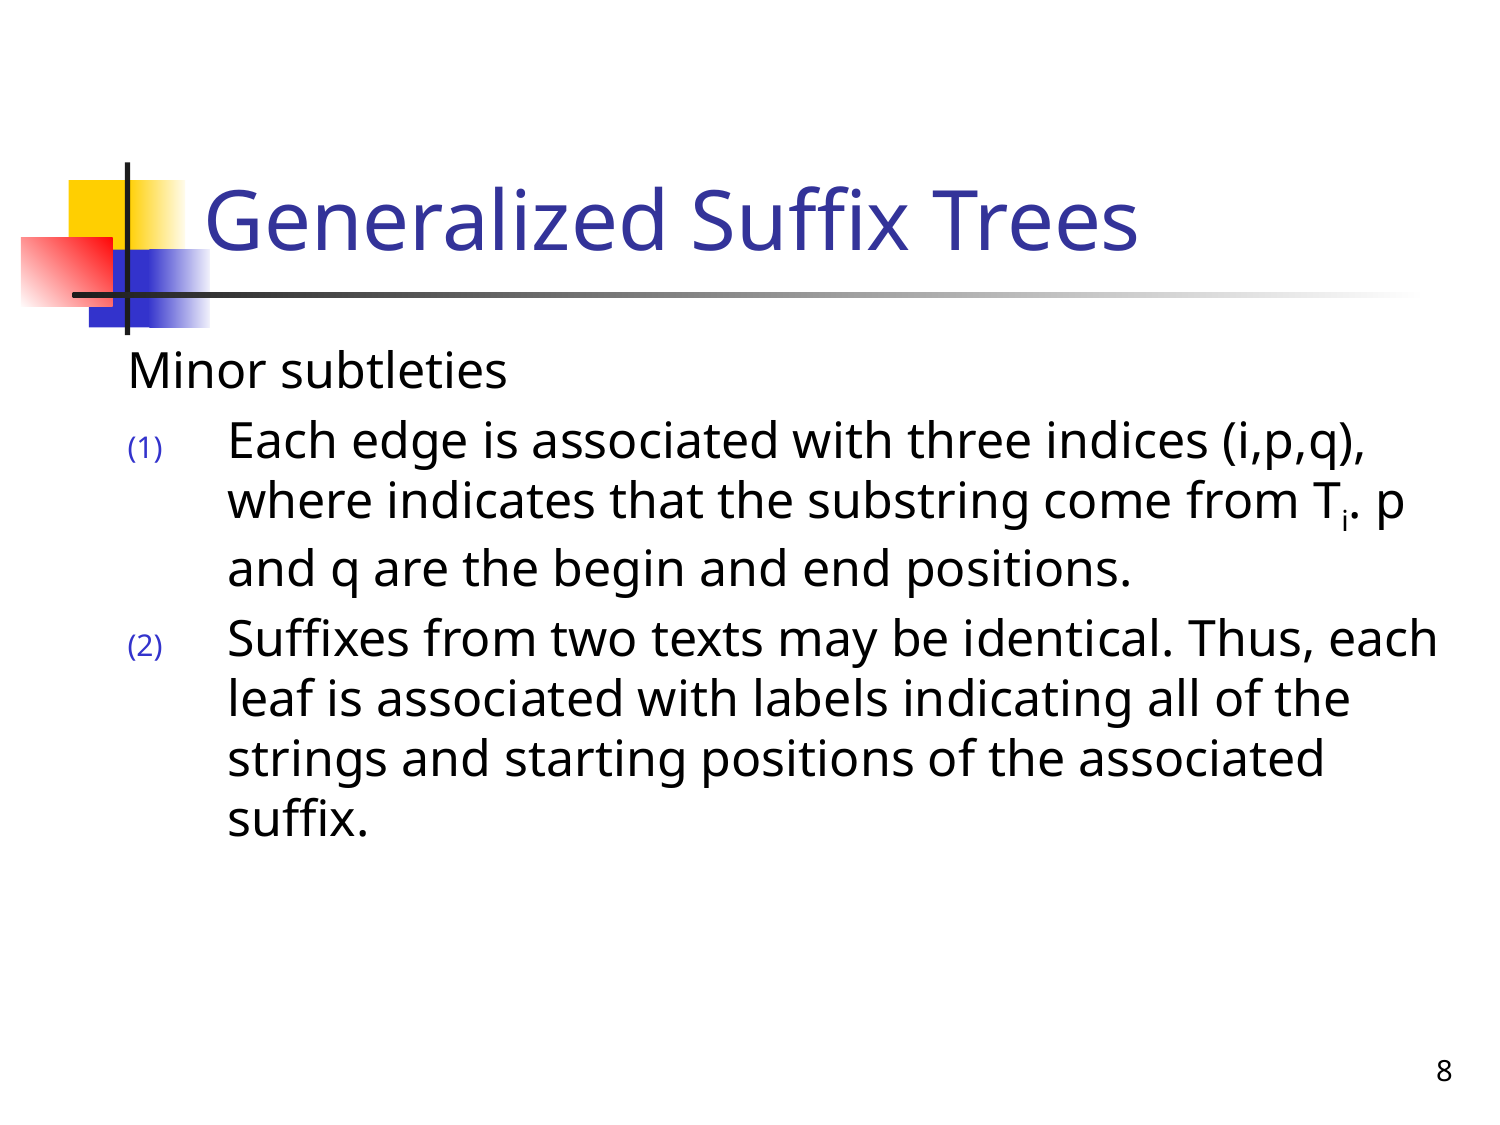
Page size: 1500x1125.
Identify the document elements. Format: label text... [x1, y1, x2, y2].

title Generalized Suffix Trees [188, 34, 1468, 276]
list Minor subtleties Each edge is associated with three indices (i,p,q), where indicates that the substring come from Ti. p and q are the begin and end positions. Suffixes from two texts may be identical. Thus, each leaf is associated with labels indicating all of the strings and starting positions of the associated suffix. [112, 330, 1470, 1007]
slide_number 8 [1154, 1023, 1468, 1100]
